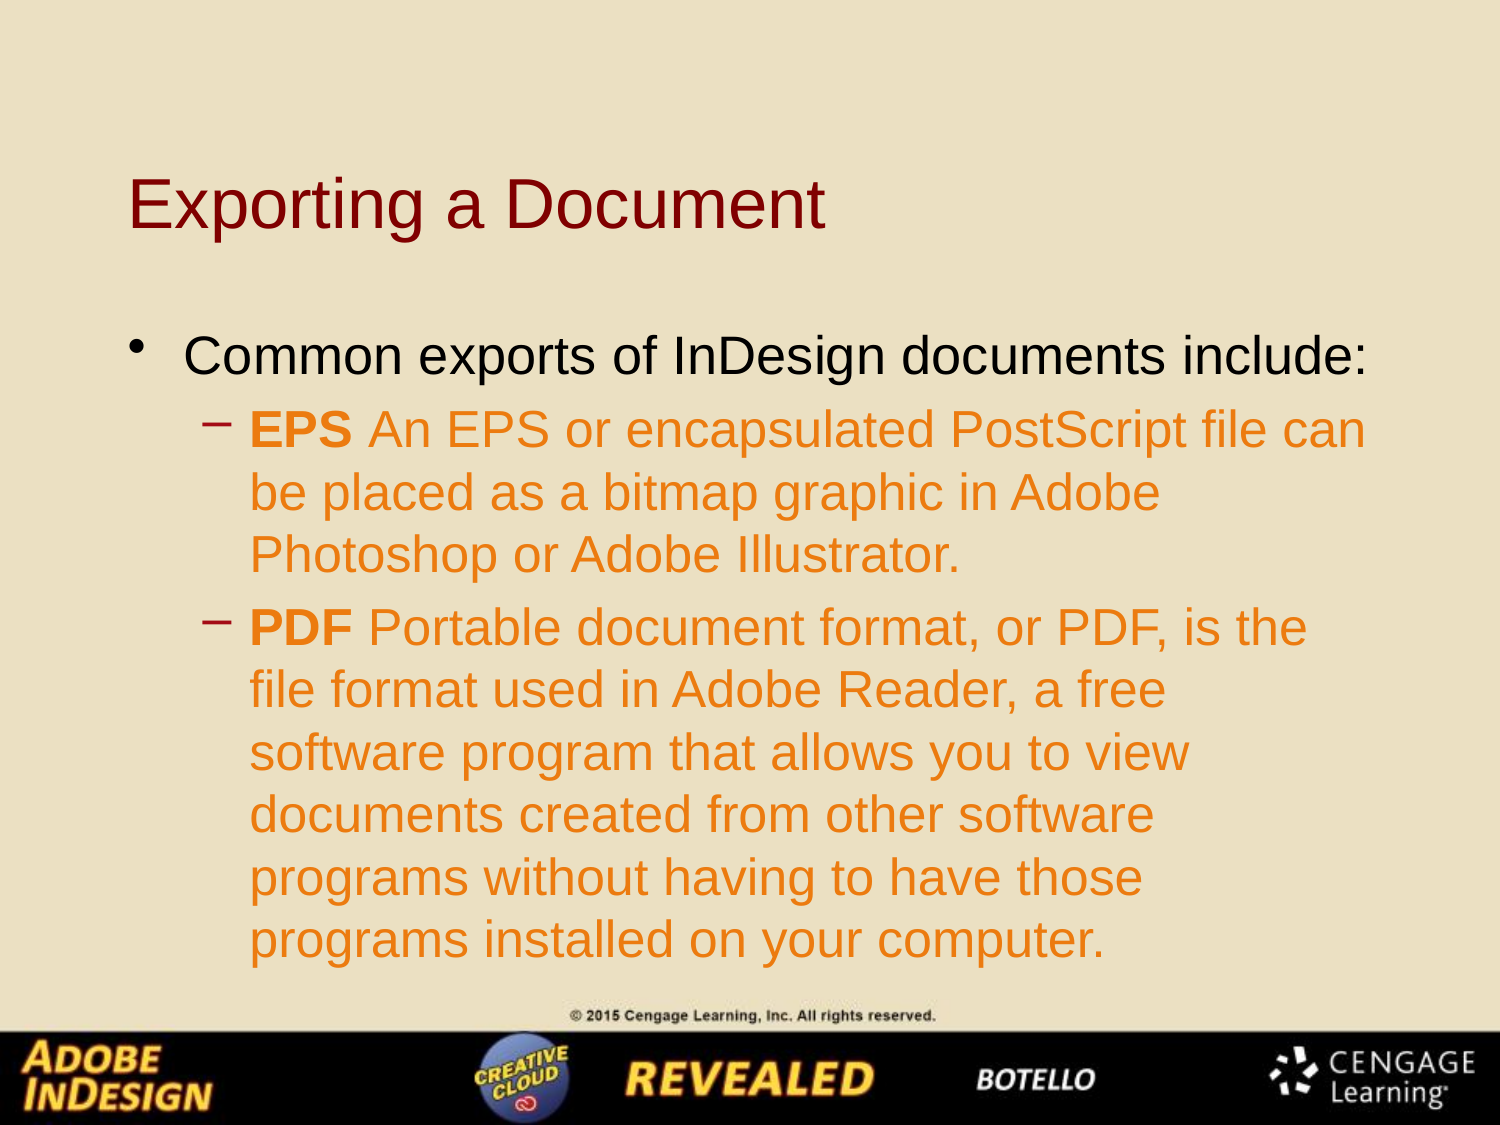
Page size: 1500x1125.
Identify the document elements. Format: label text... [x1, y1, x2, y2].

picture [0, 0, 1500, 1125]
title Exporting a Document [112, 99, 1088, 300]
list Common exports of InDesign documents include: EPS An EPS or encapsulated PostScript file can be placed as a bitmap graphic in Adobe Photoshop or Adobe Illustrator. PDF Portable document format, or PDF, is the file format used in Adobe Reader, a free software program that allows you to view documents created from other software programs without having to have those programs installed on your computer. [112, 312, 1388, 1000]
